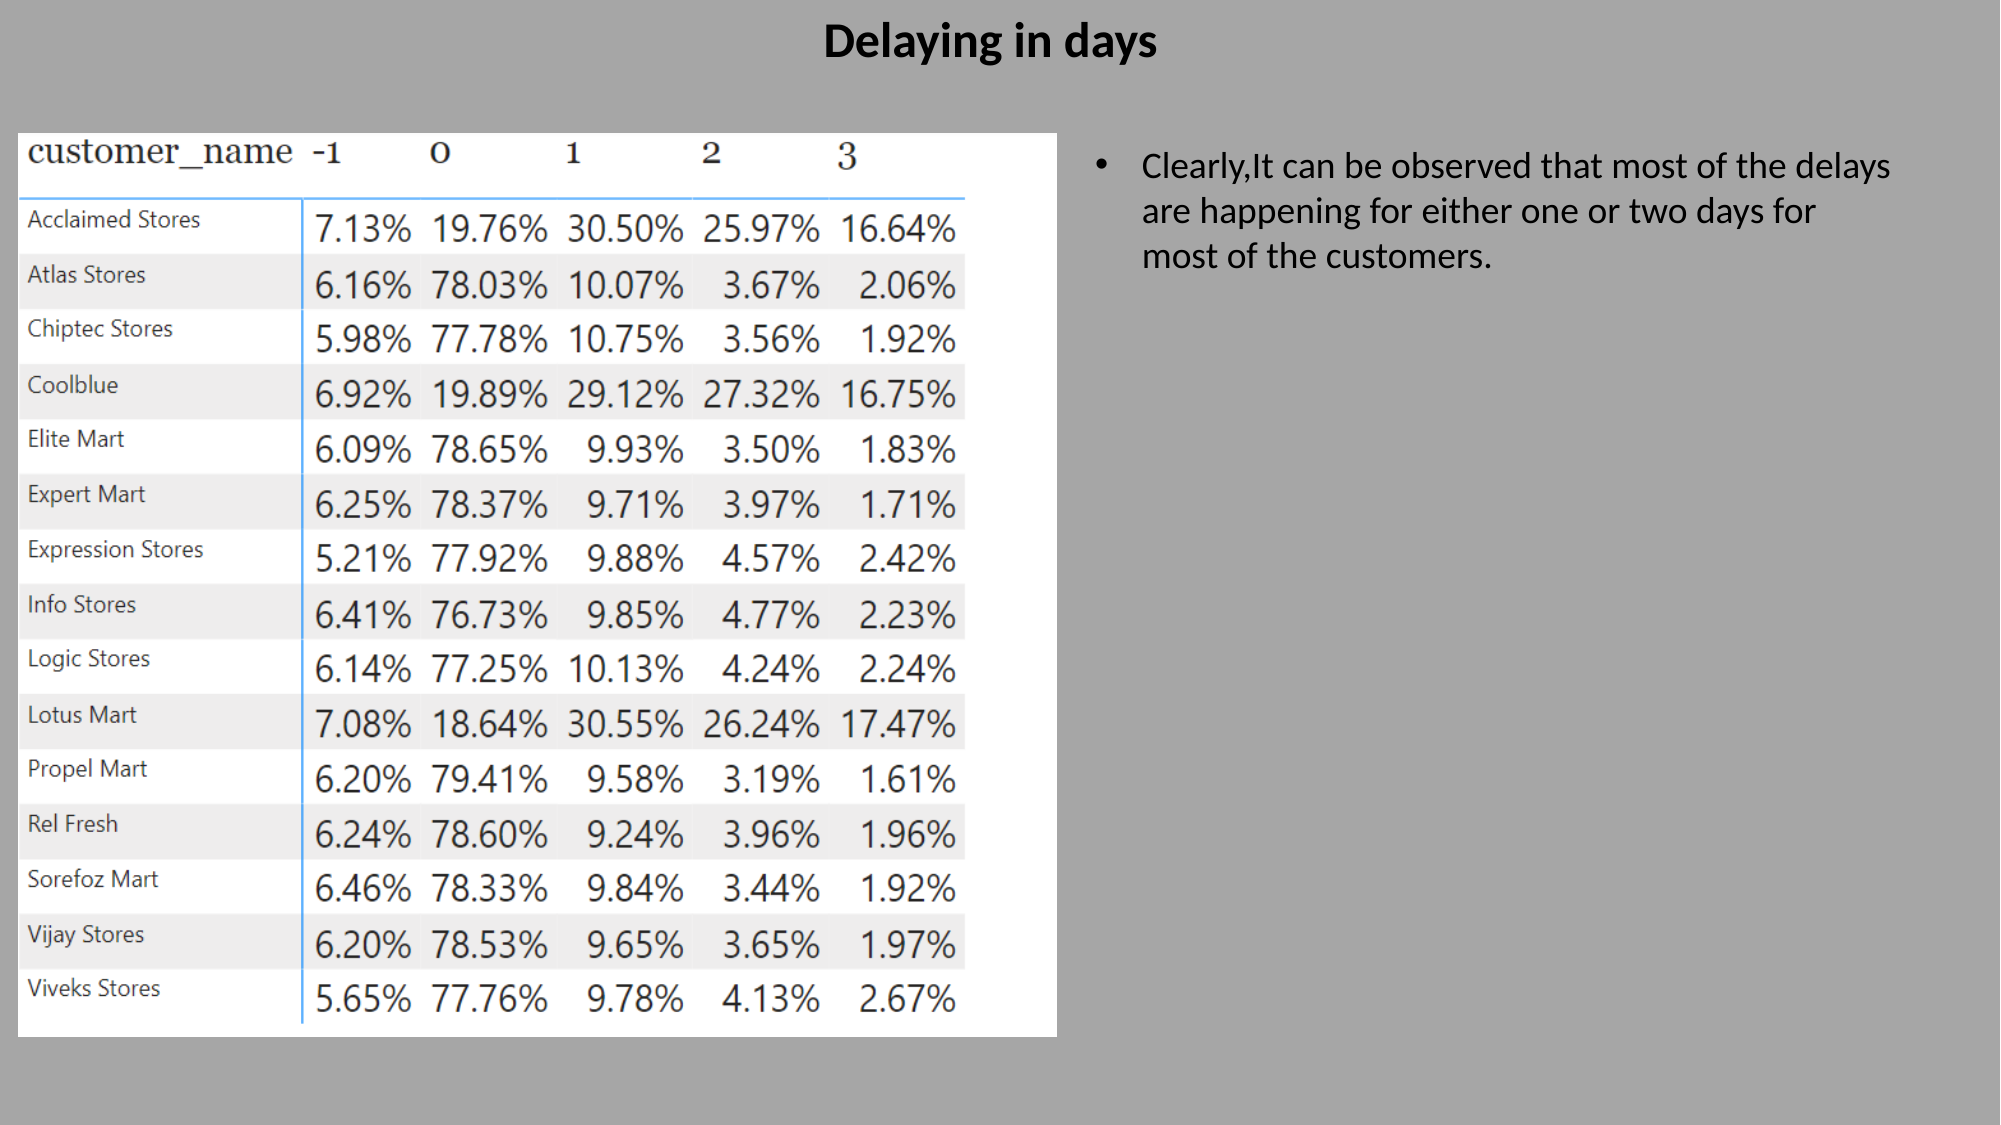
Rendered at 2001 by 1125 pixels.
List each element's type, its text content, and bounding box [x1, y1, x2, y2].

text_box Clearly,It can be observed that most of the delays are happening for either one or two days for most of the customers. [1080, 133, 1913, 283]
text_box Delaying in days [0, 0, 1982, 75]
picture [18, 133, 1057, 1037]
